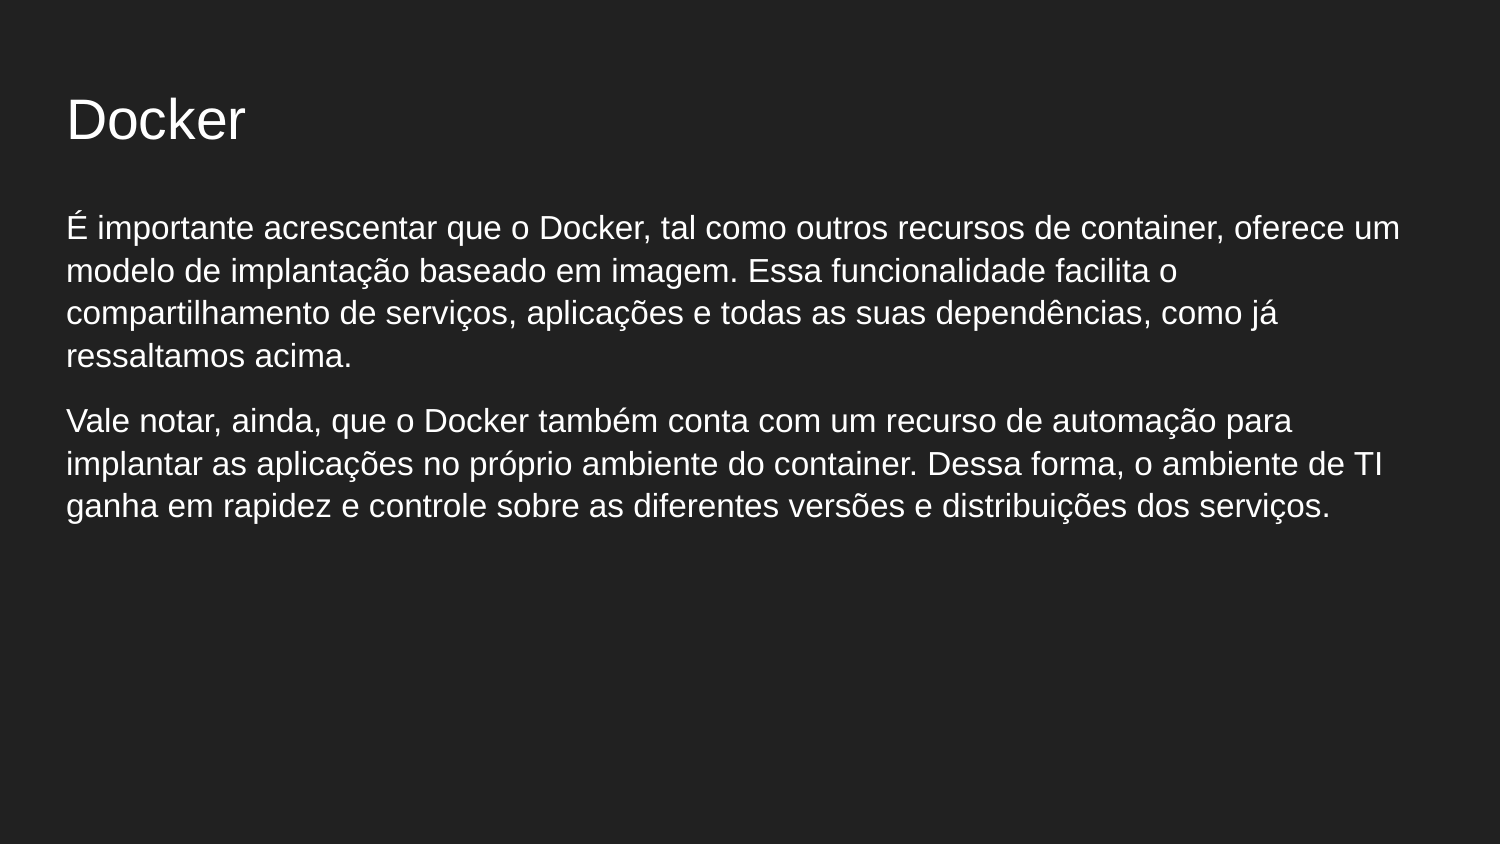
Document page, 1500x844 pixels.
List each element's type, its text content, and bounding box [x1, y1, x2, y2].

title Docker [51, 72, 1449, 167]
list É importante acrescentar que o Docker, tal como outros recursos de container, oferece um modelo de implantação baseado em imagem. Essa funcionalidade facilita o compartilhamento de serviços, aplicações e todas as suas dependências, como já ressaltamos acima. Vale notar, ainda, que o Docker também conta com um recurso de automação para implantar as aplicações no próprio ambiente do container. Dessa forma, o ambiente de TI ganha em rapidez e controle sobre as diferentes versões e distribuições dos serviços. [51, 189, 1449, 750]
